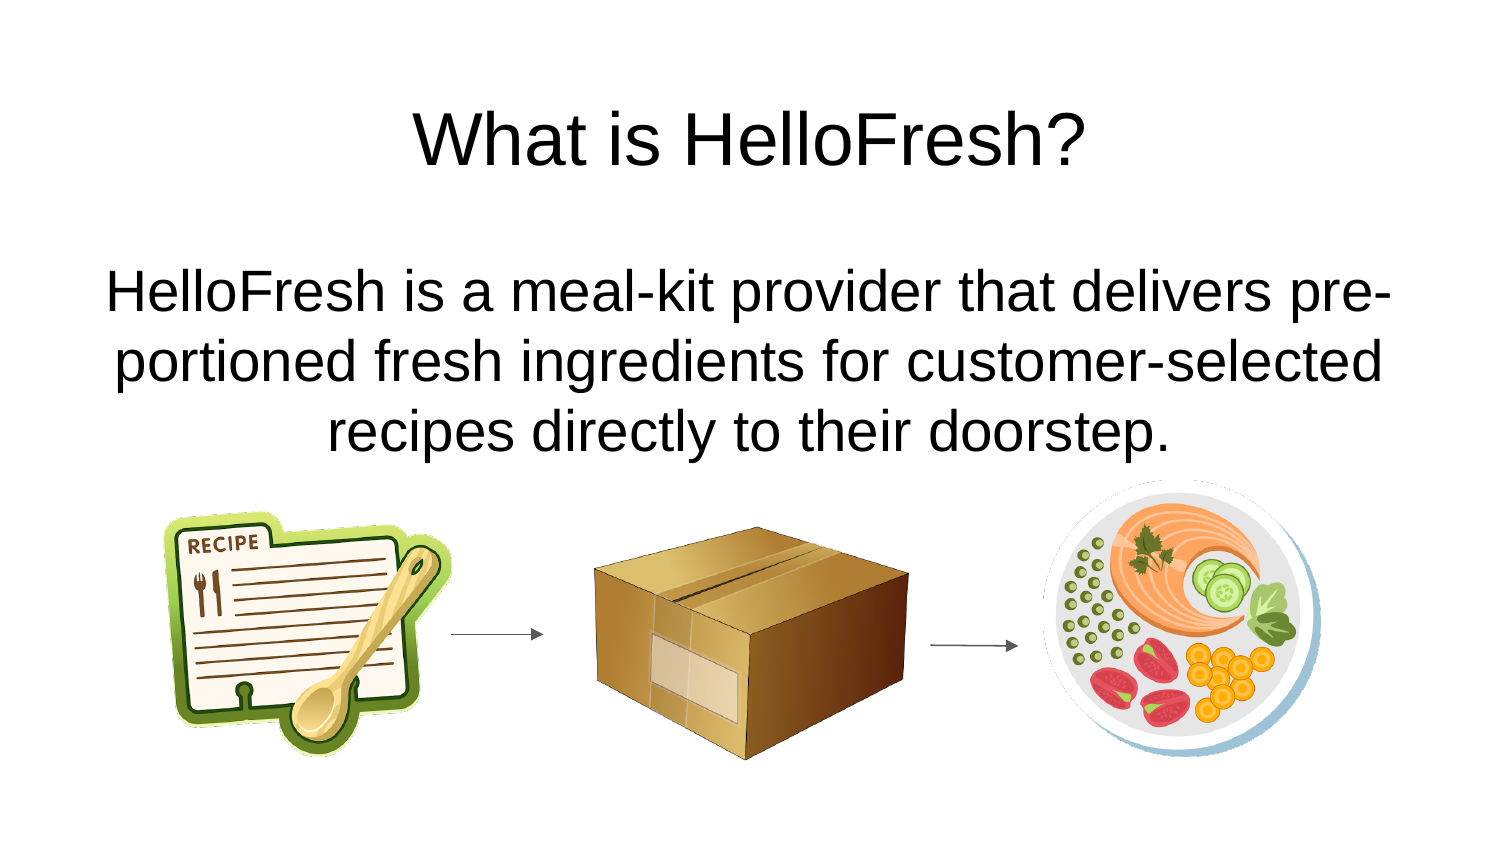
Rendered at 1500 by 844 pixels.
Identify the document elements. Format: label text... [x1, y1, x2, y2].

title What is HelloFresh? [51, 66, 1449, 205]
picture [569, 522, 931, 769]
picture [1042, 478, 1321, 758]
title HelloFresh is a meal-kit provider that delivers pre-portioned fresh ingredients for customer-selected recipes directly to their doorstep. [51, 288, 1449, 427]
picture [163, 511, 452, 758]
